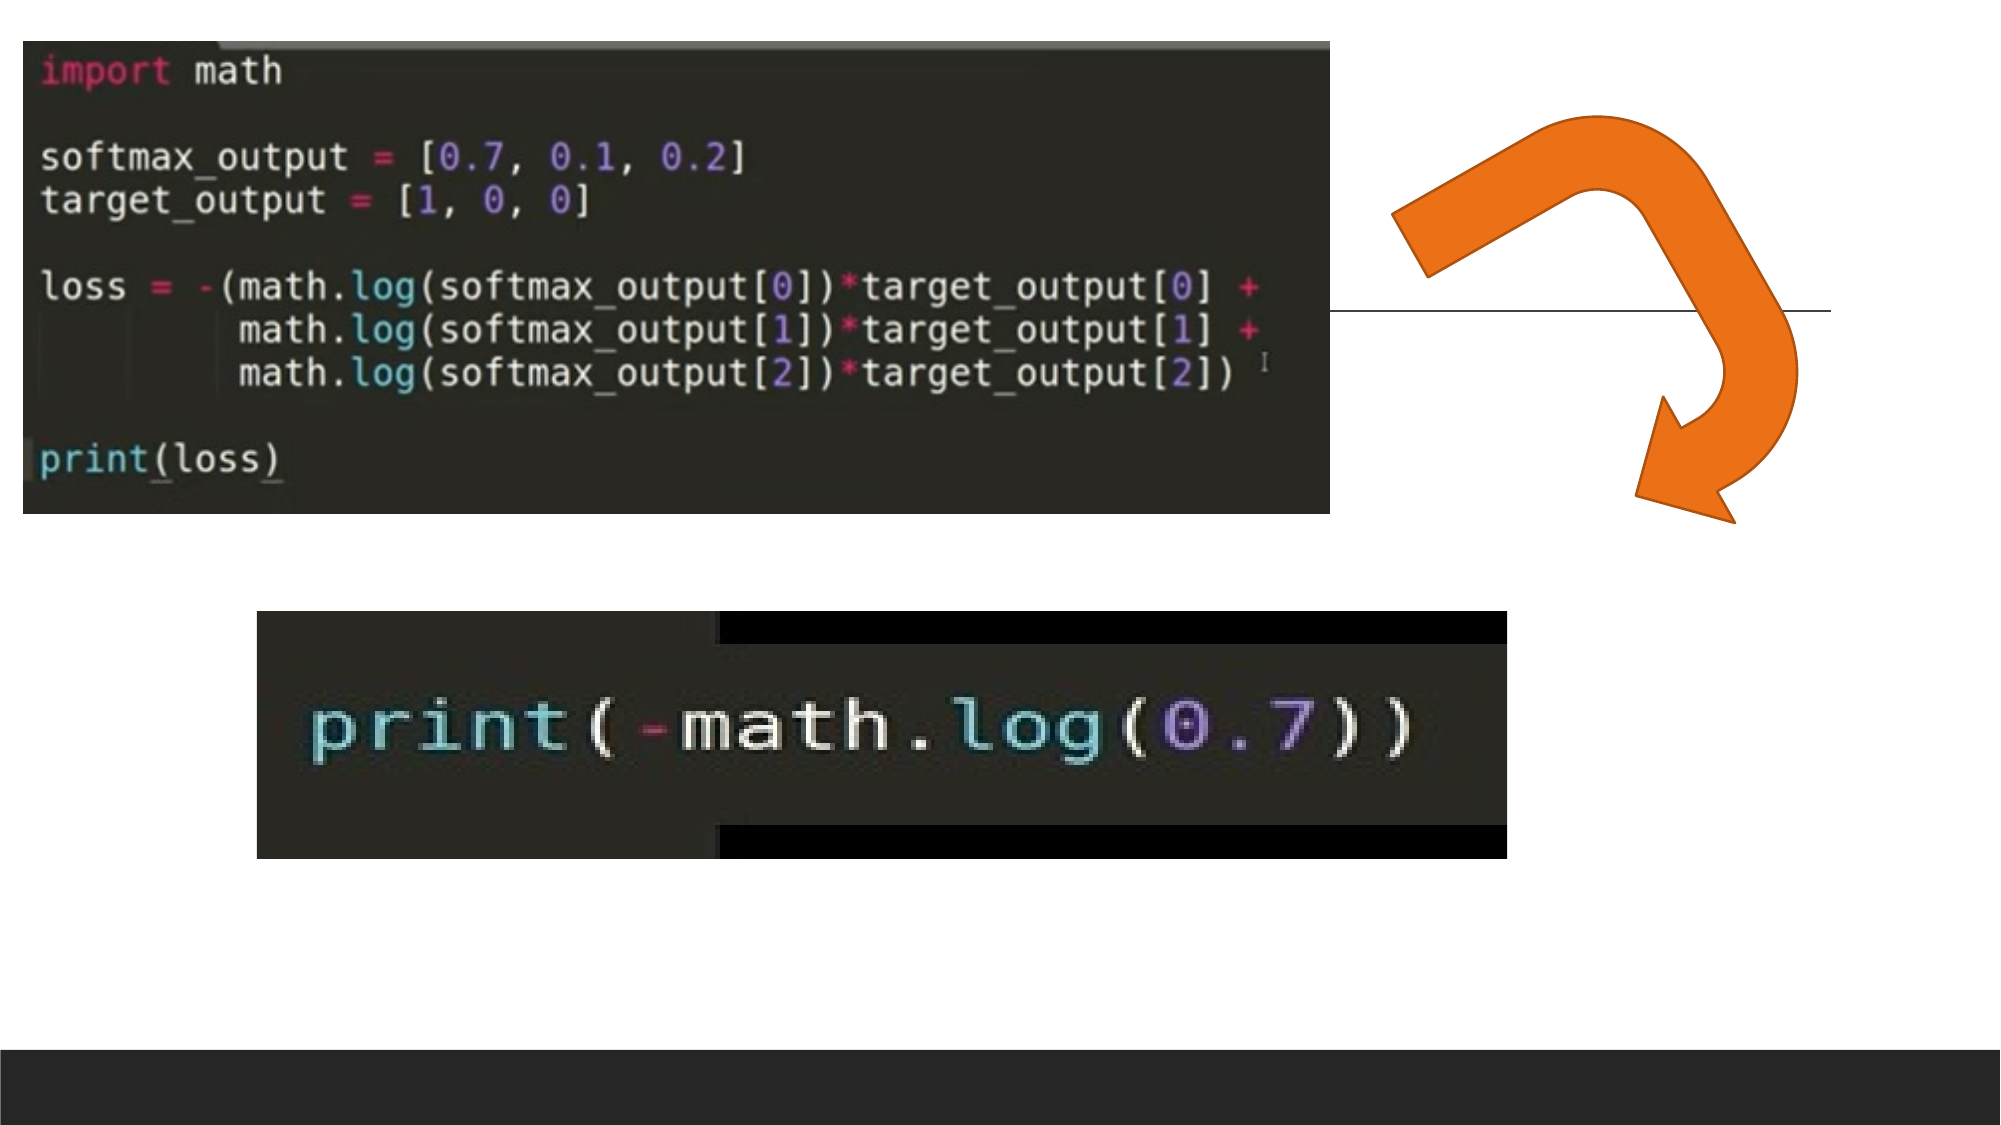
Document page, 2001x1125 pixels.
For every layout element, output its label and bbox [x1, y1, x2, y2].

text_box [1391, 115, 1799, 525]
picture [256, 610, 1508, 860]
list [22, 41, 1331, 515]
